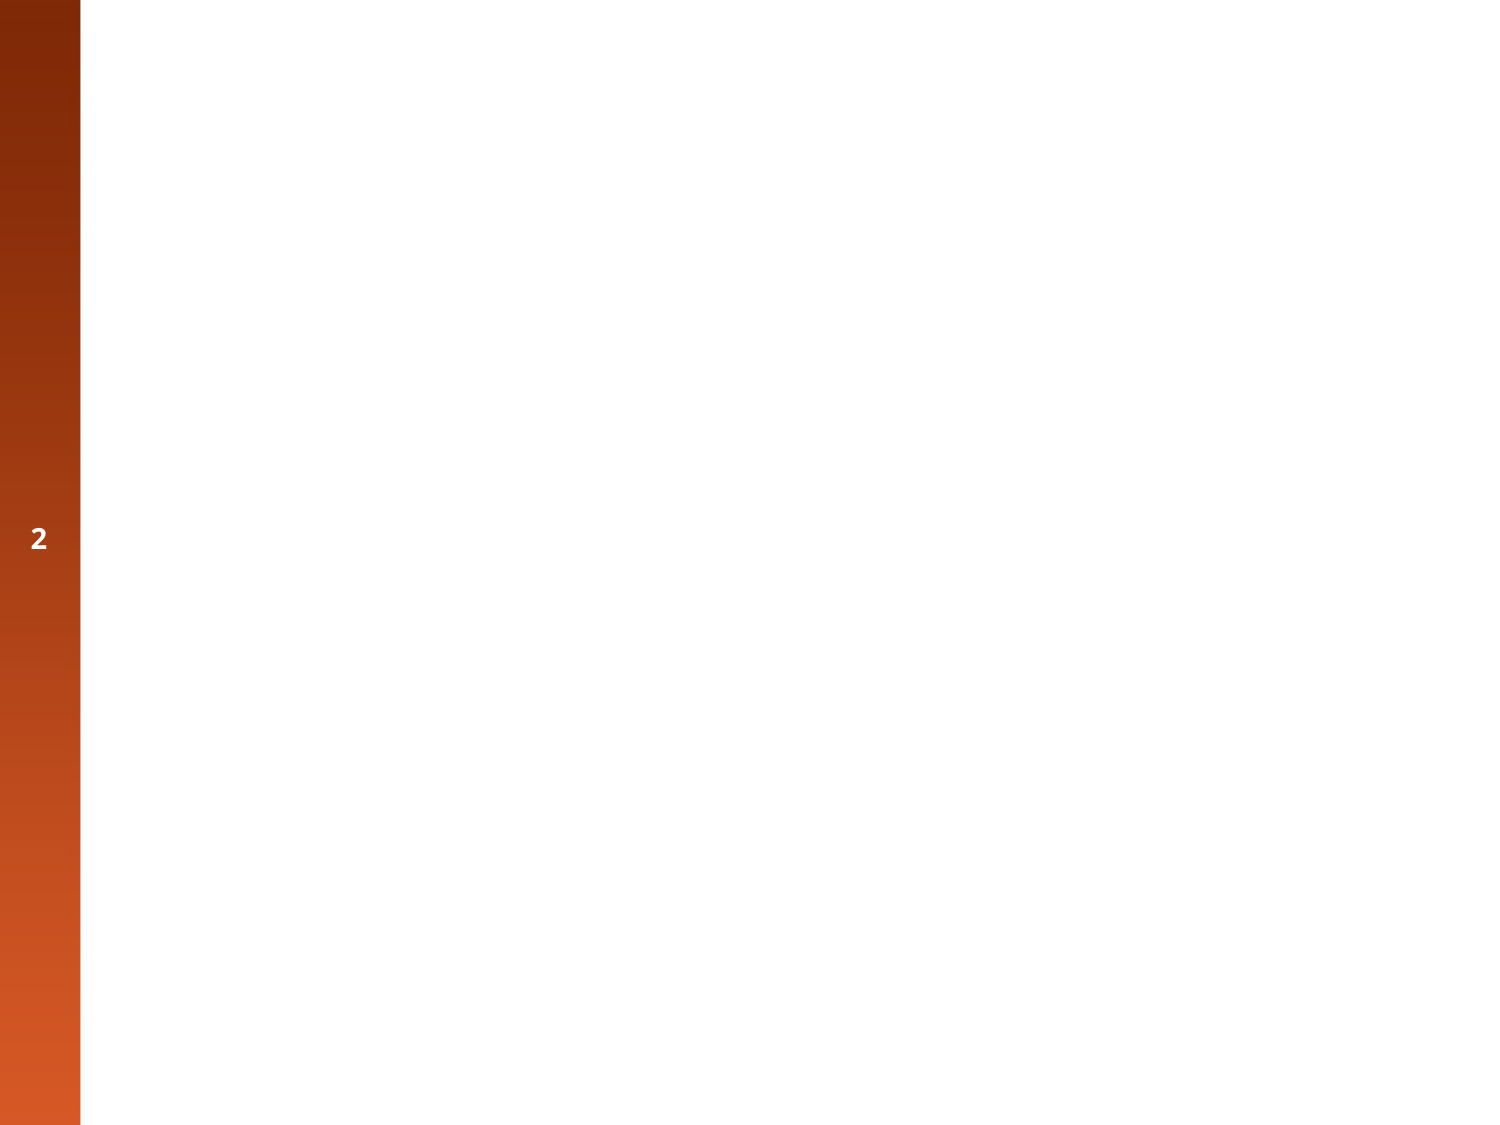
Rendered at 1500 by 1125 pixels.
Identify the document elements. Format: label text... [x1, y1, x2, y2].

slide_number 2 [0, 510, 79, 571]
picture [0, 0, 1500, 1125]
